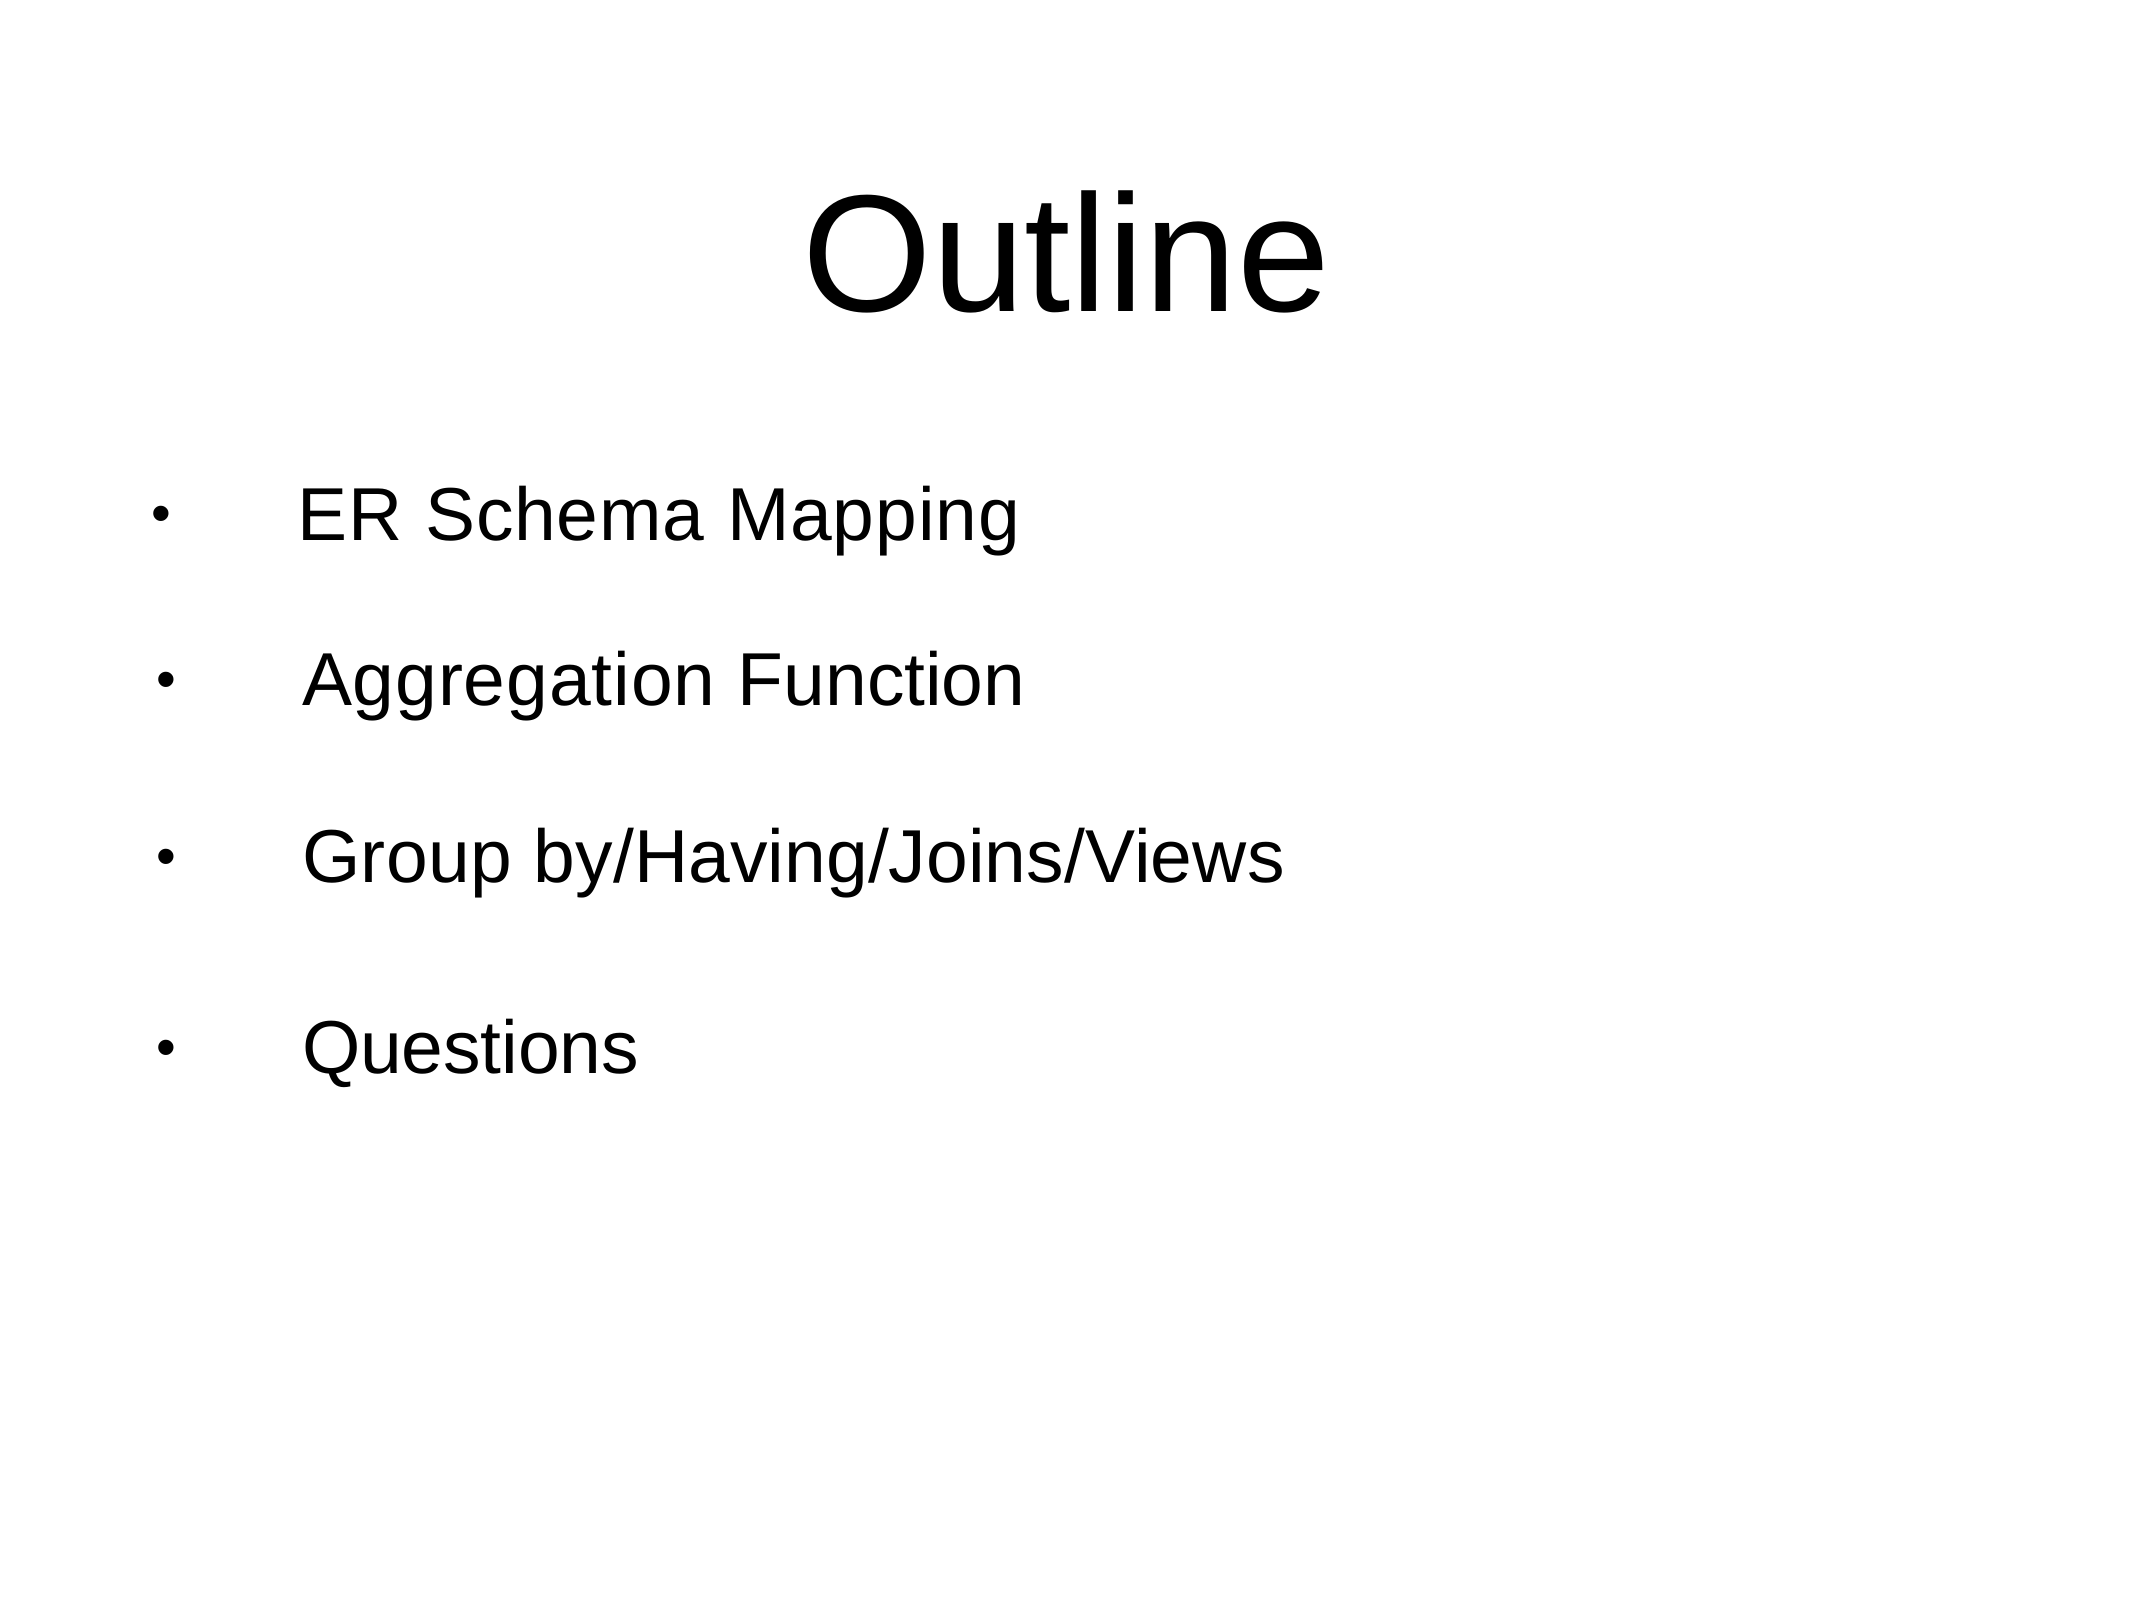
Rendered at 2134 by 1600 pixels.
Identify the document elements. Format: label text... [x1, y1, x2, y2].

text_box Questions [300, 996, 642, 1089]
text_box • [154, 1008, 187, 1078]
text_box • [149, 474, 182, 545]
text_box Group by/Having/Joins/Views [299, 805, 1290, 898]
text_box • [154, 640, 187, 710]
text_box Aggregation Function [300, 628, 1029, 721]
text_box • [154, 817, 187, 887]
text_box ER Schema Mapping [295, 463, 1024, 556]
title Outline [800, 142, 1333, 413]
